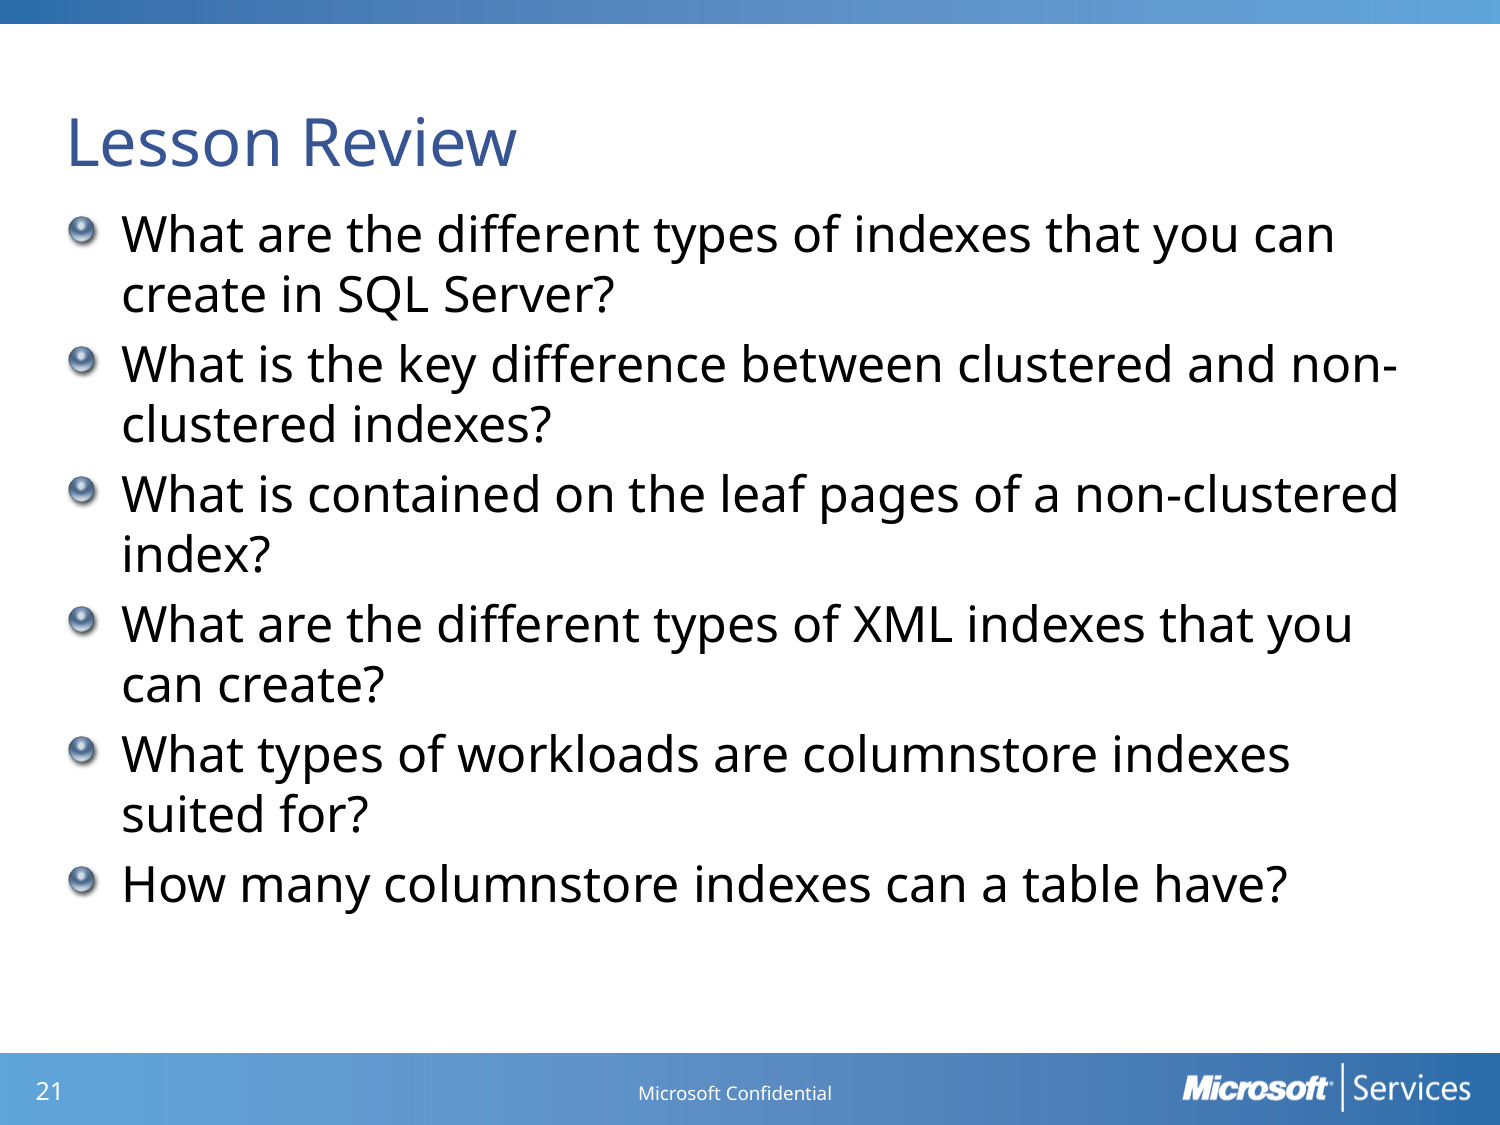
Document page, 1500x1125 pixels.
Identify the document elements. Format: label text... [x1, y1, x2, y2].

slide_number 20 [0, 1062, 100, 1123]
picture [65, 734, 101, 770]
picture [65, 864, 101, 900]
picture [65, 474, 101, 510]
title Lesson Review [50, 36, 1450, 188]
picture [65, 344, 101, 380]
picture [65, 604, 101, 640]
picture [0, 1050, 1500, 1125]
footer Microsoft Confidential [435, 1062, 1035, 1123]
list What are the different types of indexes that you can create in SQL Server? What is the key difference between clustered and non-clustered indexes? What is contained on the leaf pages of a non-clustered index? What are the different types of XML indexes that you can create? What types of workloads are columnstore indexes suited for? How many columnstore indexes can a table have? [50, 195, 1450, 1043]
picture [0, 0, 1500, 24]
picture [65, 214, 101, 250]
